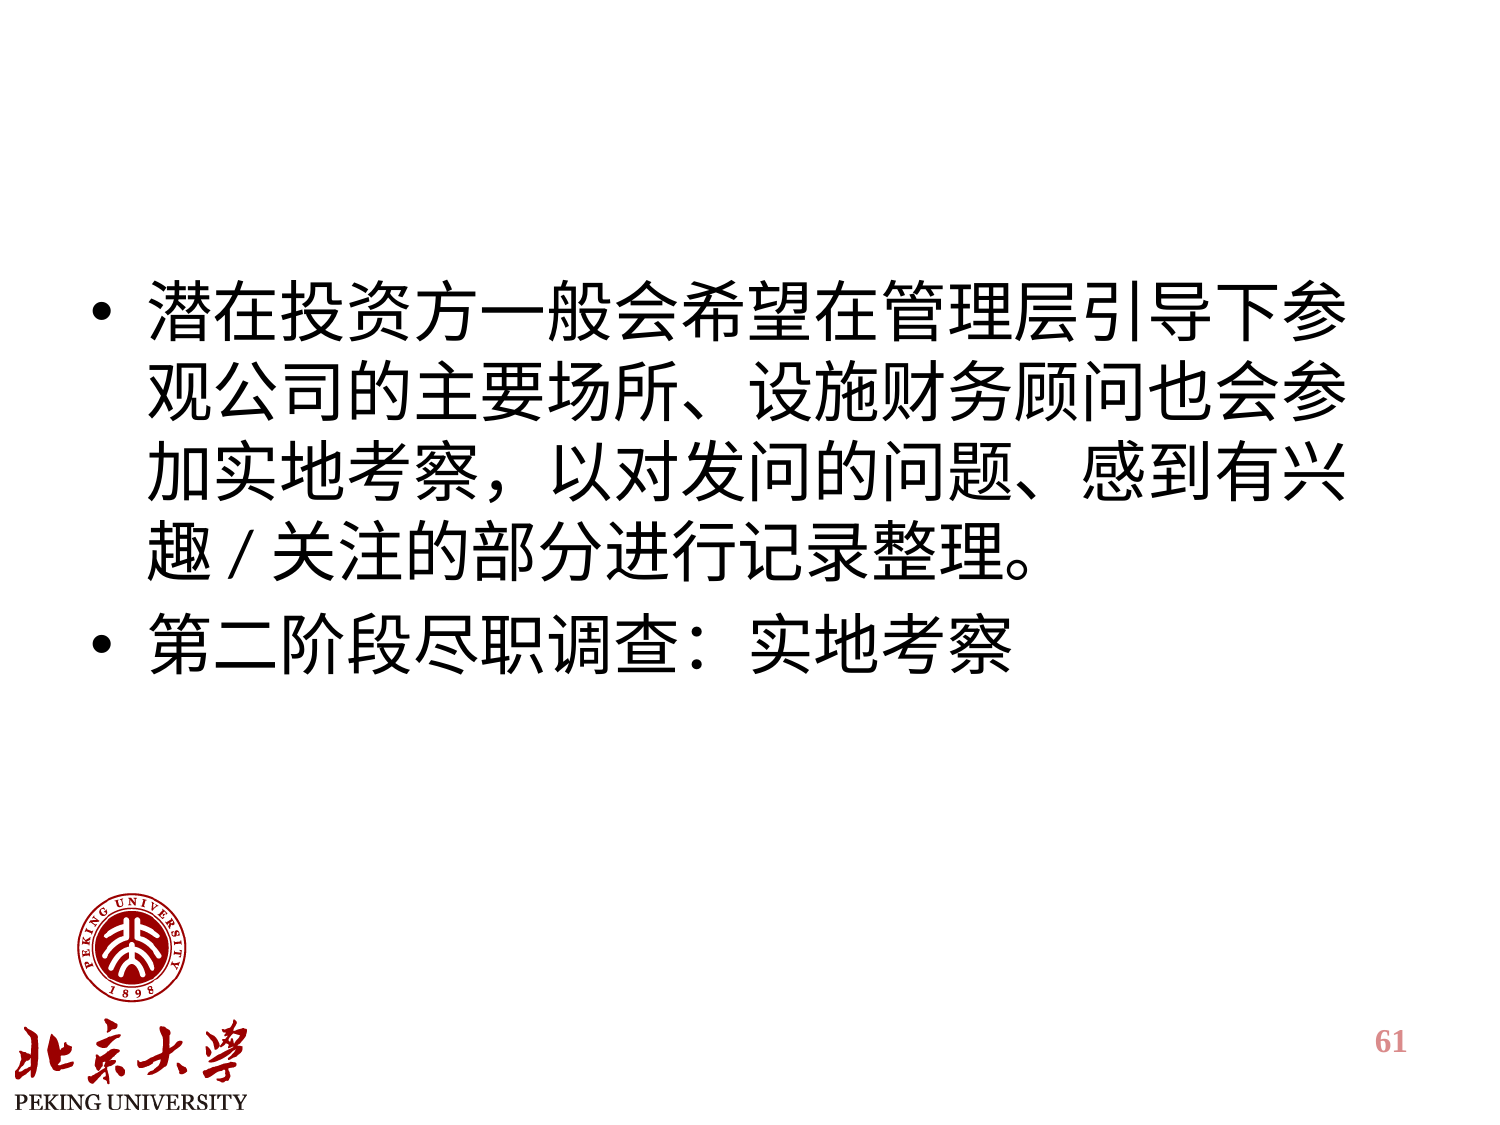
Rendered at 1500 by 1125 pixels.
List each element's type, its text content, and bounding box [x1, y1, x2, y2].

slide_number 61 [1246, 1009, 1424, 1069]
picture [14, 893, 247, 1110]
list 潜在投资方一般会希望在管理层引导下参观公司的主要场所、设施财务顾问也会参加实地考察，以对发问的问题、感到有兴趣/关注的部分进行记录整理。 第二阶段尽职调查：实地考察 [75, 262, 1425, 1005]
